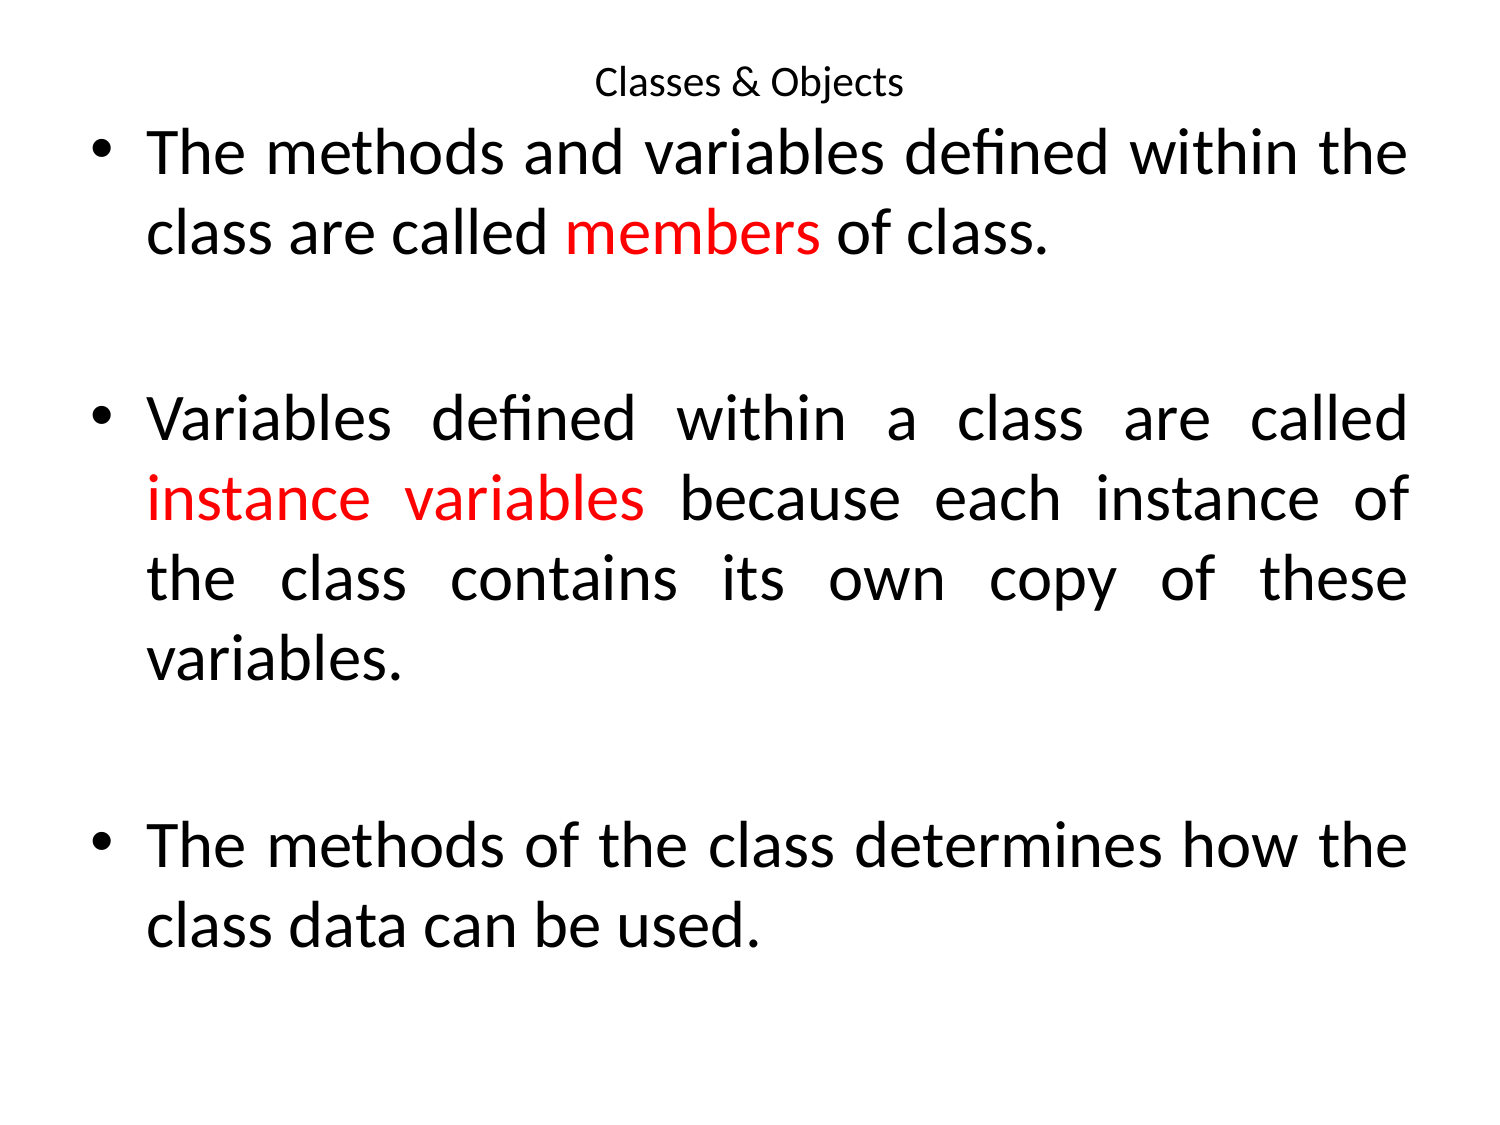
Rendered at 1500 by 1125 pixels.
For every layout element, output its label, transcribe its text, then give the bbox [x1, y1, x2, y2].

text_box Classes & Objects [74, 45, 1425, 113]
list The methods and variables defined within the class are called members of class. Variables defined within a class are called instance variables because each instance of the class contains its own copy of these variables. The methods of the class determines how the class data can be used. [75, 113, 1425, 1075]
